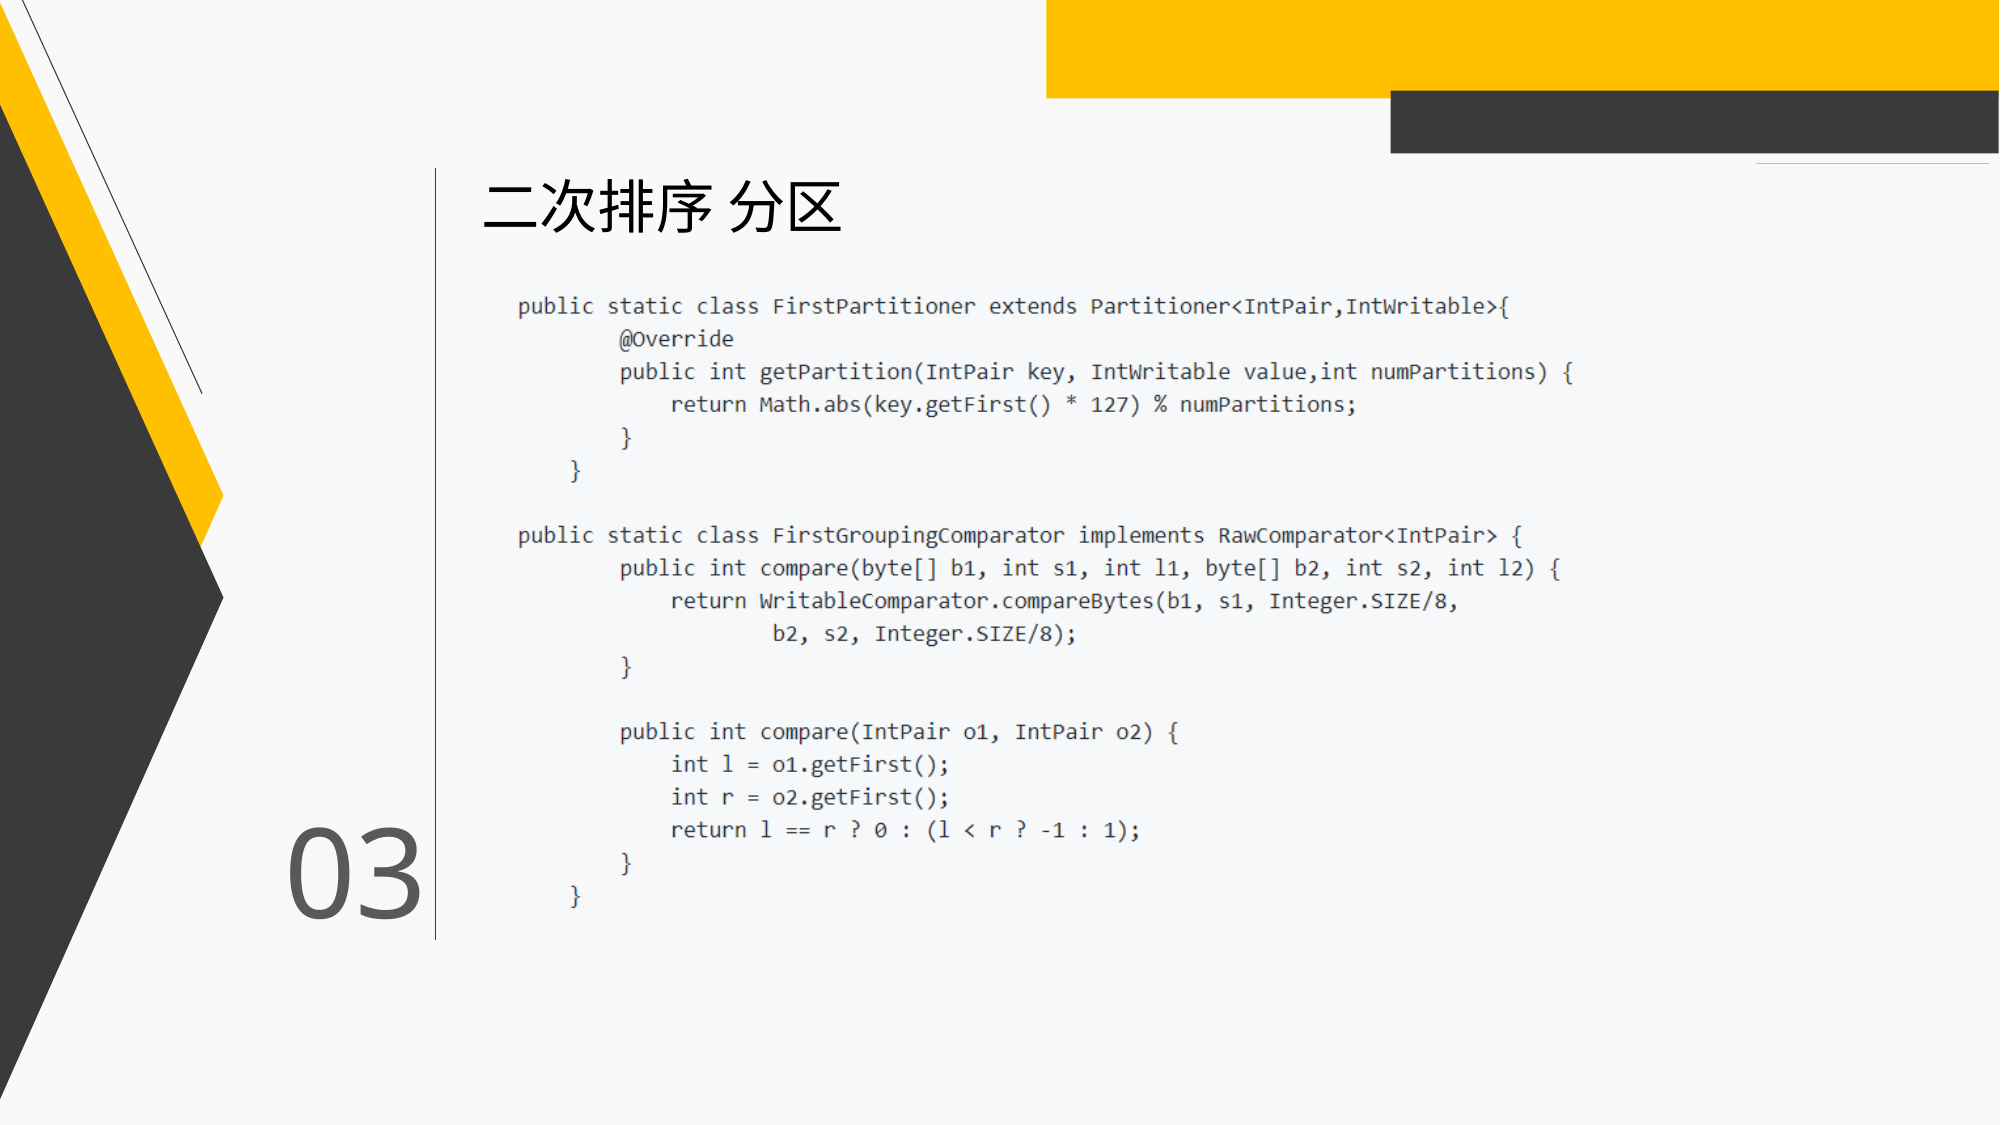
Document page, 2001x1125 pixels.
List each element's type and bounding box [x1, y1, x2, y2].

text_box [1045, 0, 2000, 99]
text_box [276, 163, 878, 953]
text_box [0, 286, 225, 1102]
text_box [0, 104, 310, 286]
text_box [84, 286, 225, 547]
picture [491, 268, 1727, 933]
text_box [0, 0, 48, 104]
text_box [1389, 90, 2000, 154]
